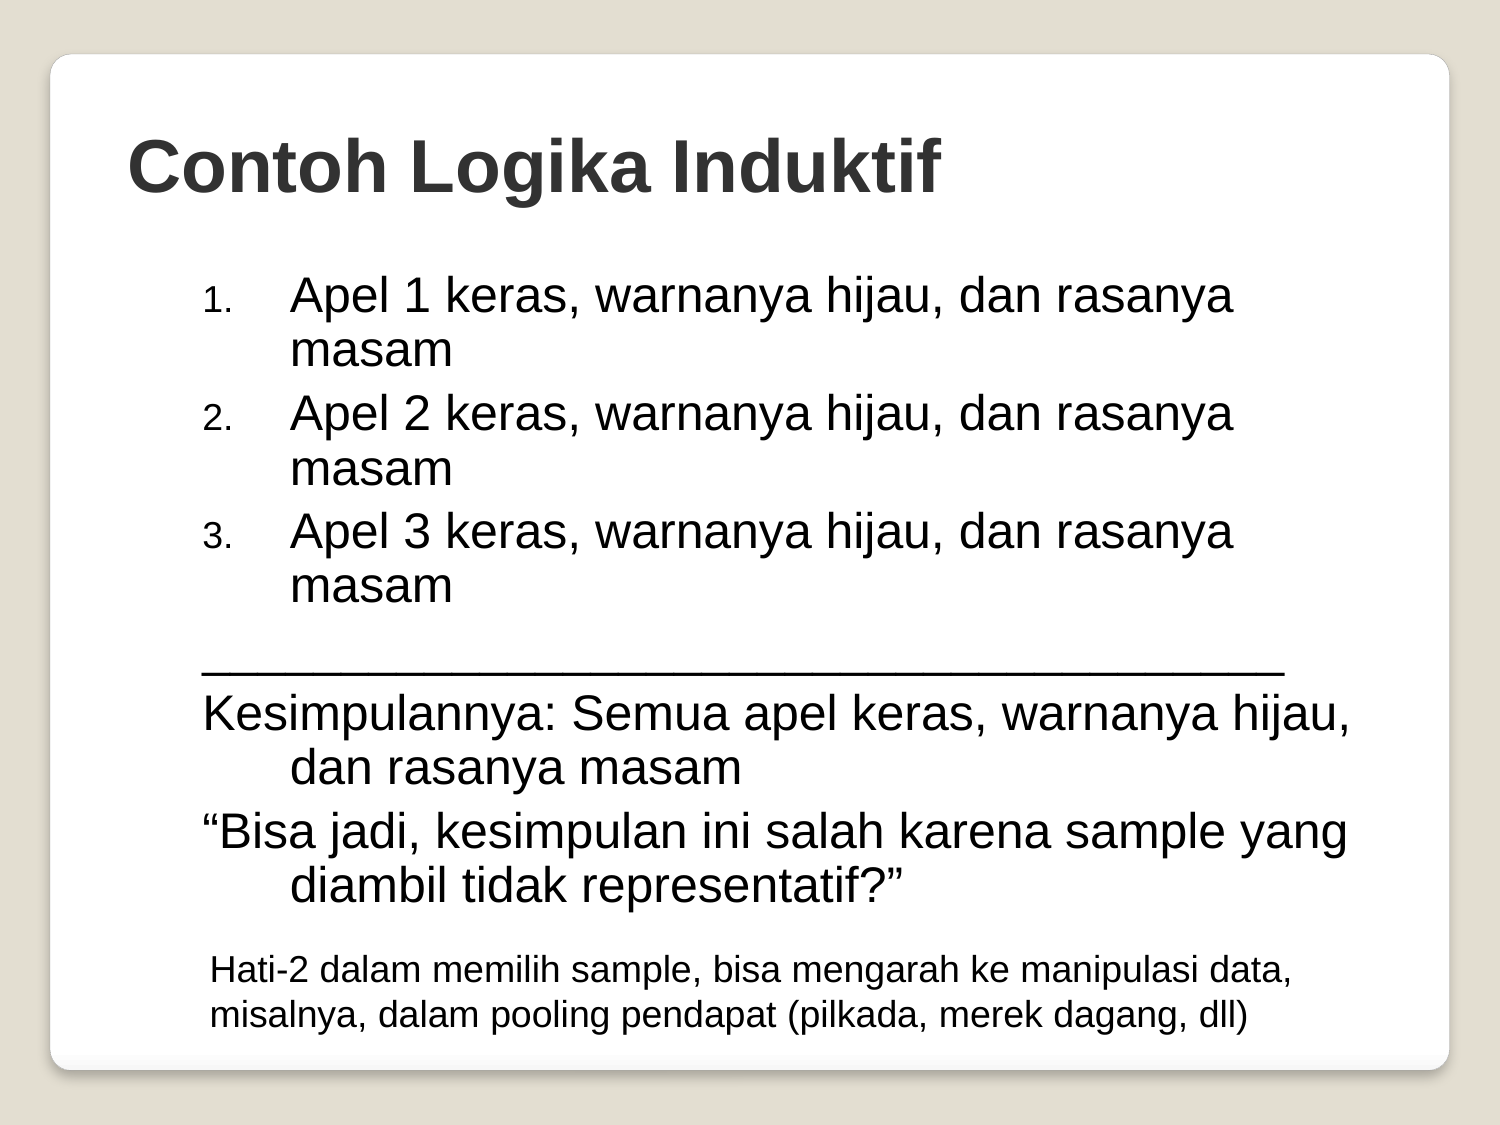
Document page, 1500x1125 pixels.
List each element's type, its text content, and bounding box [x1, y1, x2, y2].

text_box Contoh Logika Induktif [112, 75, 1388, 262]
text_box Apel 1 keras, warnanya hijau, dan rasanya masam Apel 2 keras, warnanya hijau, dan rasanya masam Apel 3 keras, warnanya hijau, dan rasanya masam _______________________________________ Kesimpulannya: Semua apel keras, warnanya hijau, dan rasanya masam “Bisa jadi, kesimpulan ini salah karena sample yang diambil tidak representatif?” [112, 262, 1388, 938]
text_box Hati-2 dalam memilih sample, bisa mengarah ke manipulasi data, misalnya, dalam pooling pendapat (pilkada, merek dagang, dll) [194, 937, 1319, 1043]
